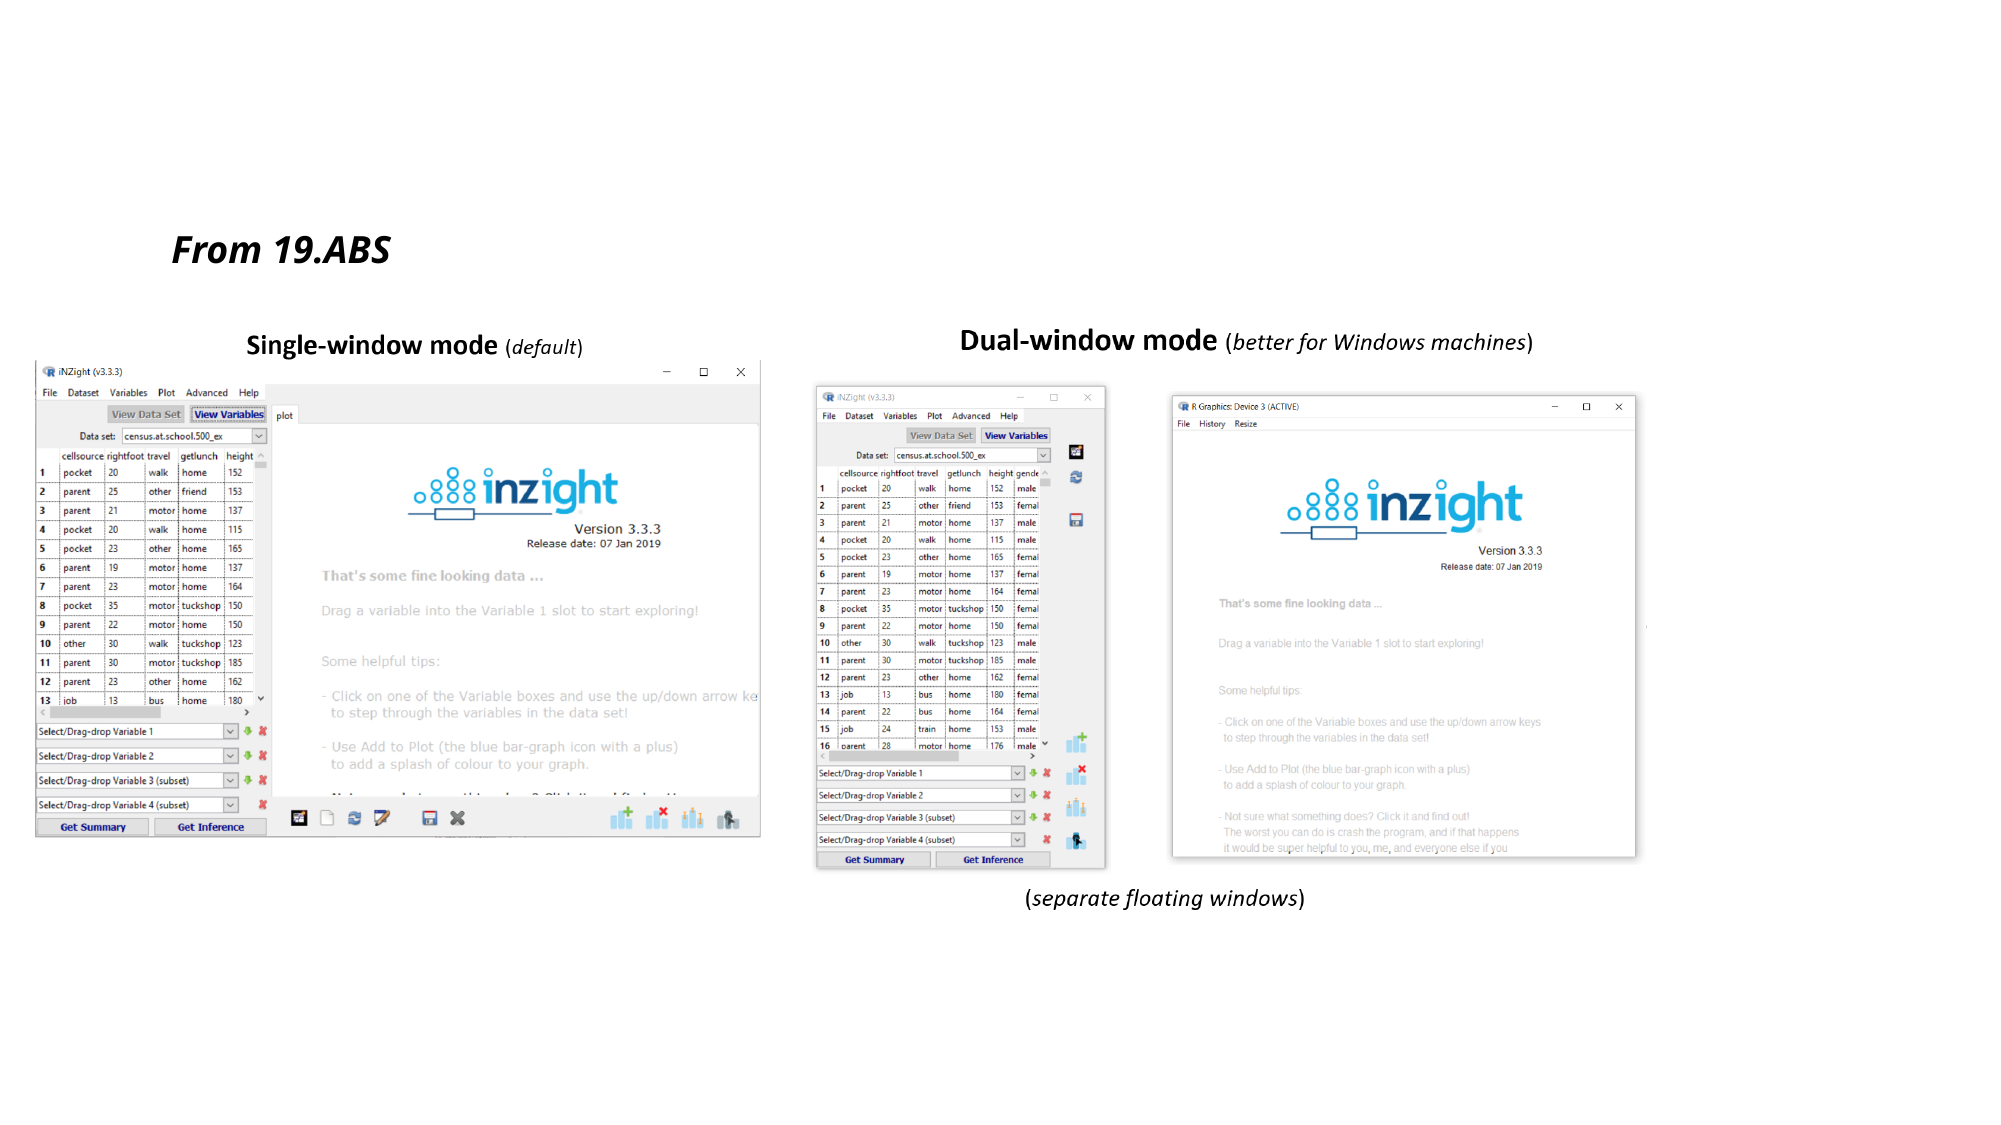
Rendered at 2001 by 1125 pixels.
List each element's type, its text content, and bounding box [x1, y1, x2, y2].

picture [812, 312, 1655, 915]
picture [24, 312, 770, 841]
text_box From 19.ABS [156, 218, 495, 278]
